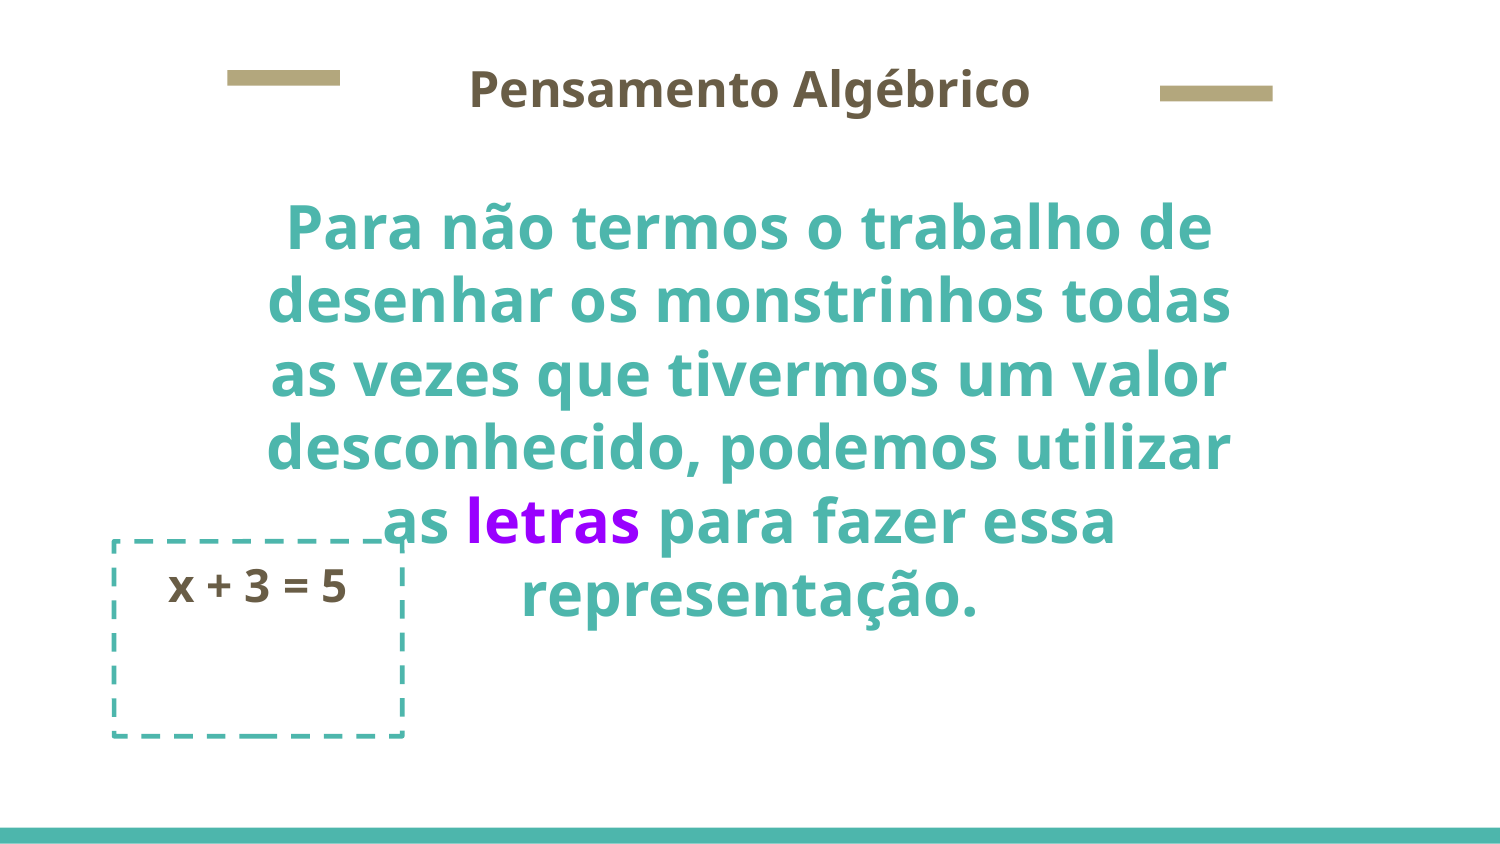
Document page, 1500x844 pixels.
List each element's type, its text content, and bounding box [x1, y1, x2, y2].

text_box [1160, 85, 1273, 102]
title Para não termos o trabalho de desenhar os monstrinhos todas as vezes que tivermos um valor desconhecido, podemos utilizar as letras para fazer essa representação. [227, 173, 1273, 647]
text_box x + 3 = 5 [114, 541, 403, 737]
subtitle Pensamento Algébrico [115, 33, 1385, 154]
text_box [227, 70, 340, 86]
